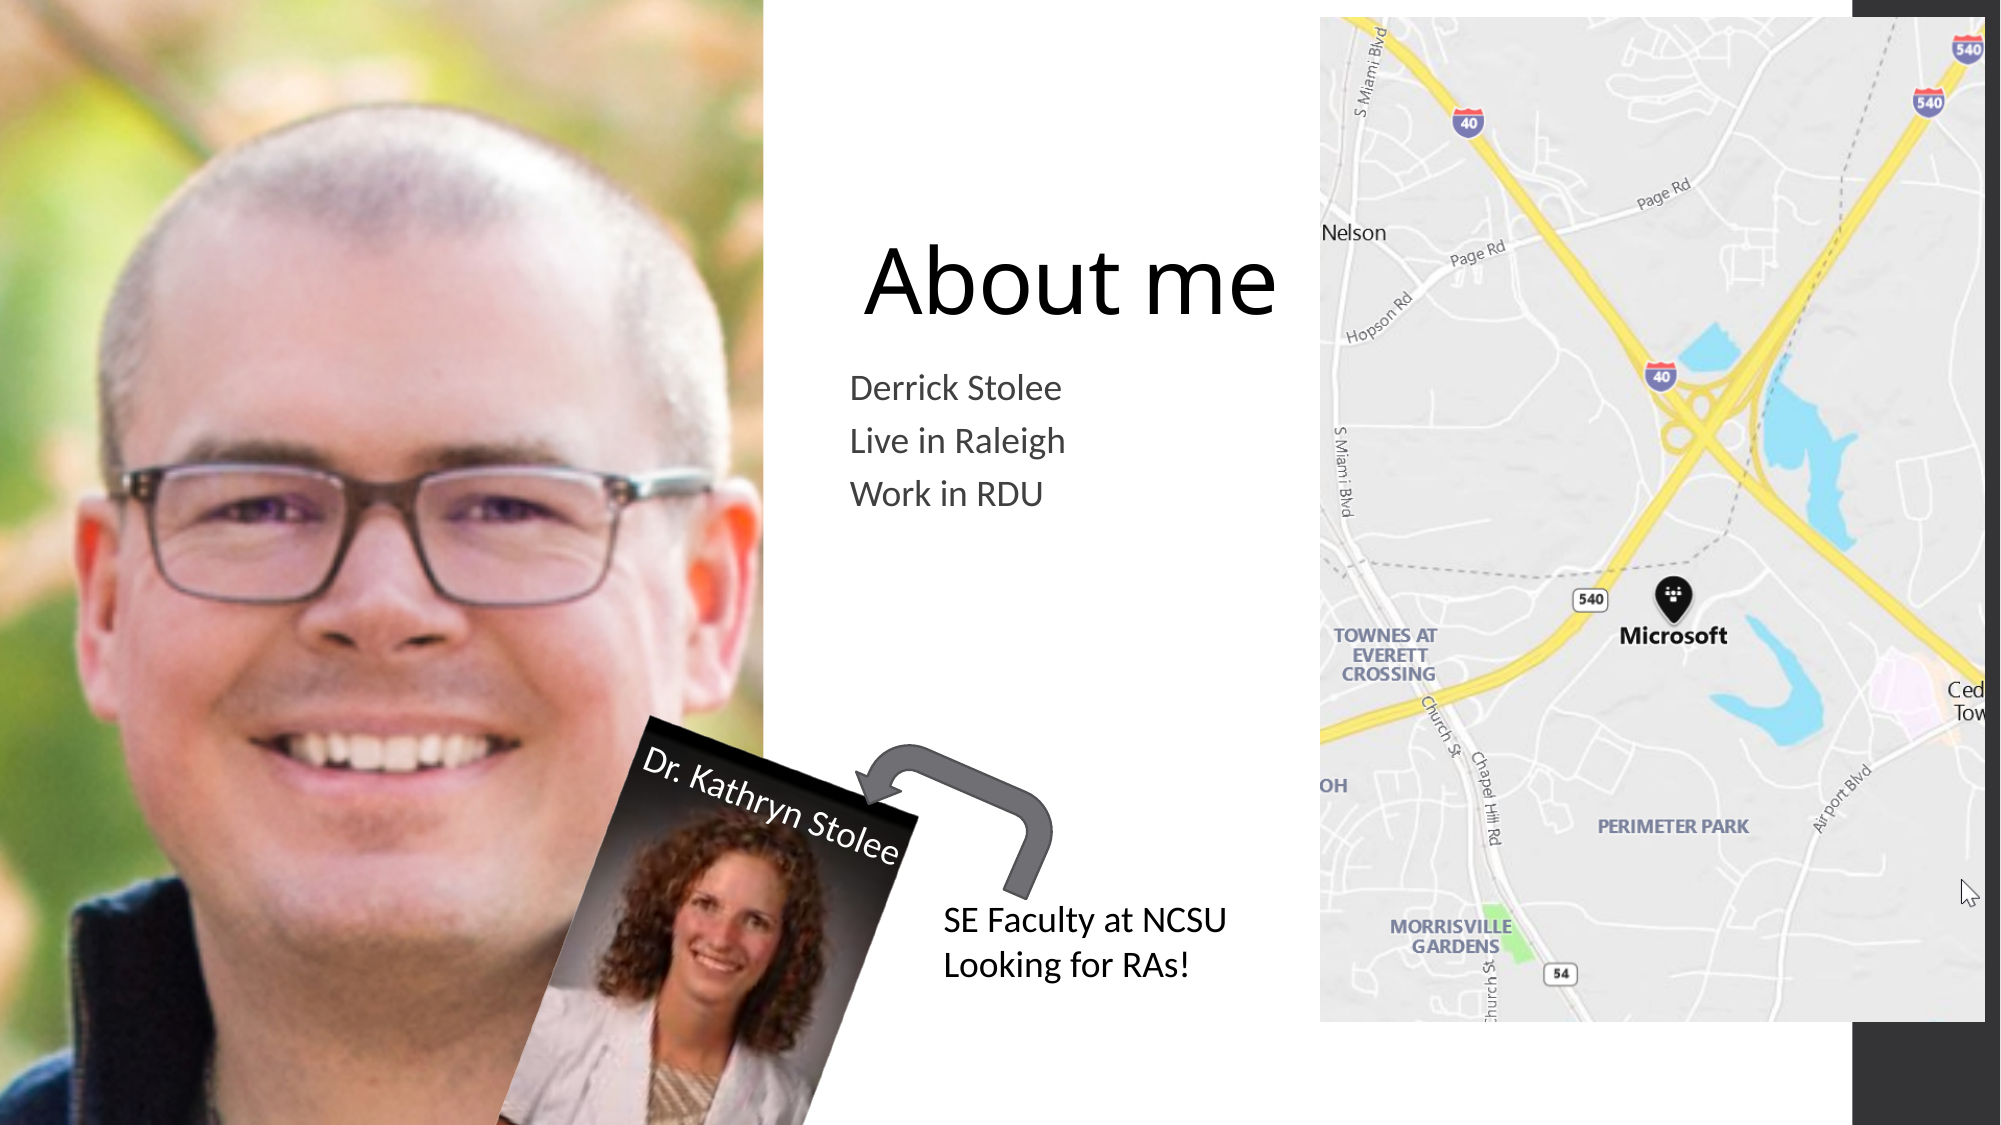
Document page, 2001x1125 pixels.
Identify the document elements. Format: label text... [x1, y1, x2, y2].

picture [1320, 17, 1985, 1022]
text_box [855, 744, 1053, 901]
title About me [849, 104, 1313, 343]
text_box Derrick Stolee Live in Raleigh Work in RDU [849, 360, 1313, 963]
text_box Dr. Kathryn Stolee [854, 803, 926, 887]
text_box SE Faculty at NCSU Looking for RAs! [928, 888, 1243, 993]
picture [0, 0, 918, 1125]
